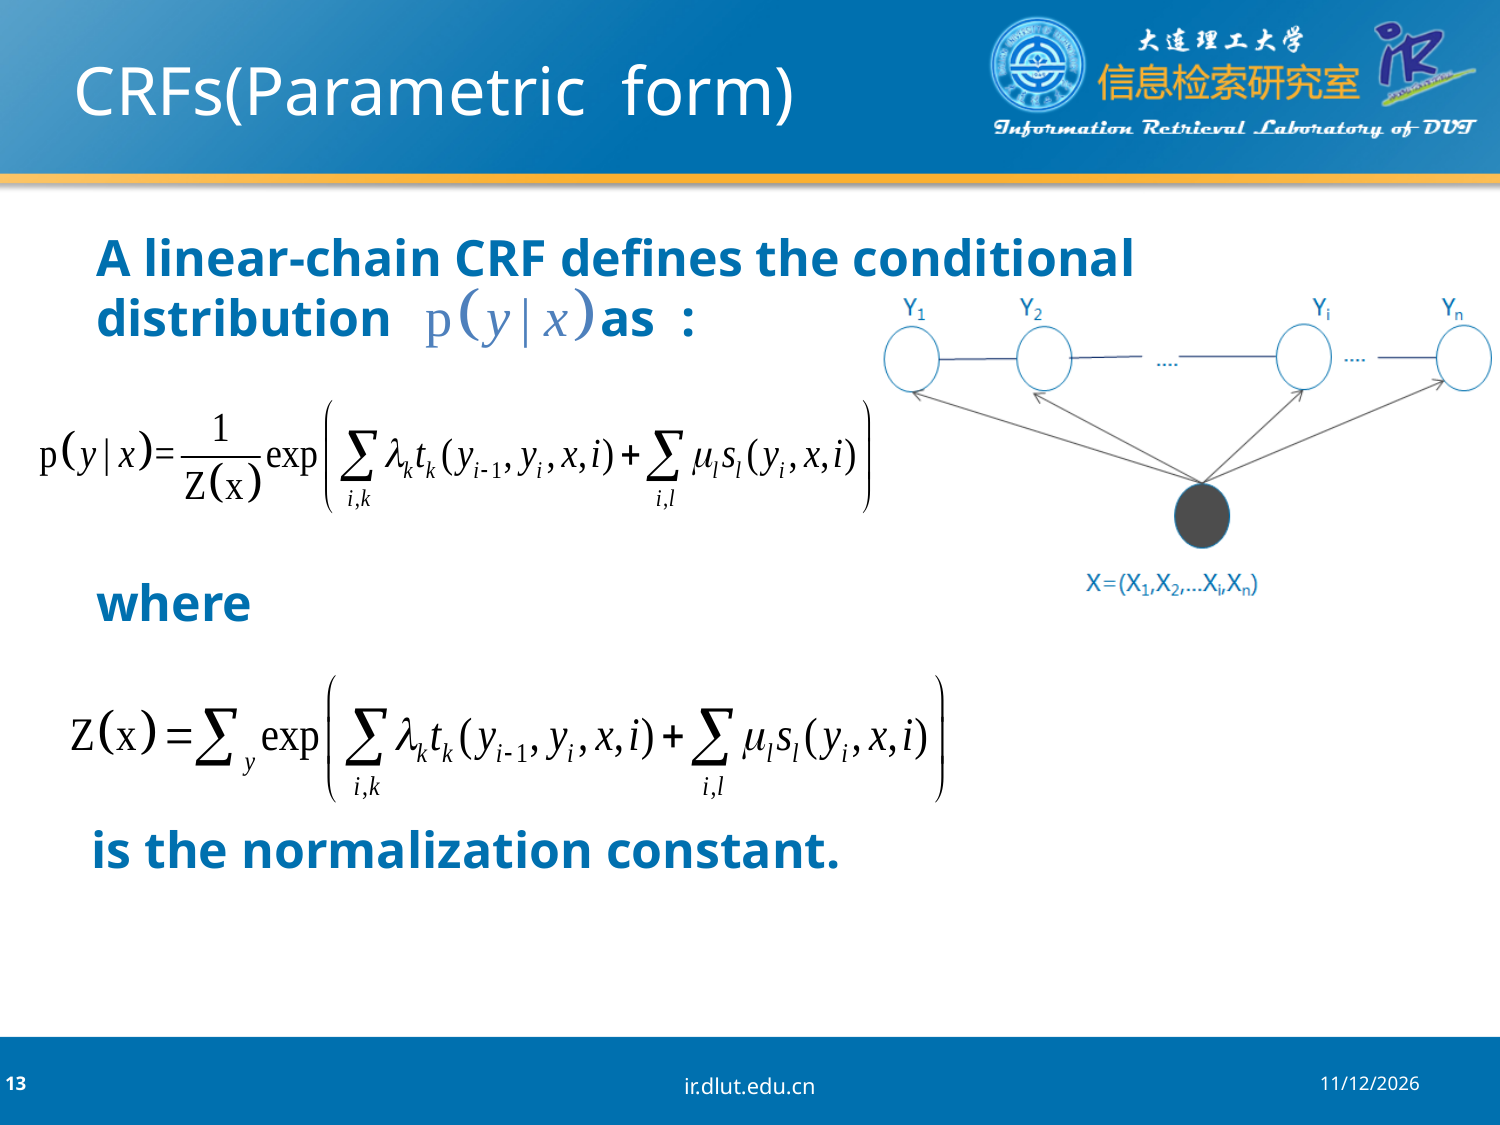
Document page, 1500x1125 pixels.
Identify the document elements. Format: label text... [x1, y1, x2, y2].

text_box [417, 277, 599, 369]
list A linear-chain CRF defines the conditional distribution as : where is the normalization constant. [37, 218, 1459, 390]
picture [0, 0, 1500, 1125]
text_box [62, 665, 957, 814]
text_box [33, 391, 872, 523]
title CRFs(Parametric form) [58, 40, 944, 138]
list A linear-chain CRF defines the conditional distribution as : where is the normalization constant. [37, 532, 1459, 1023]
